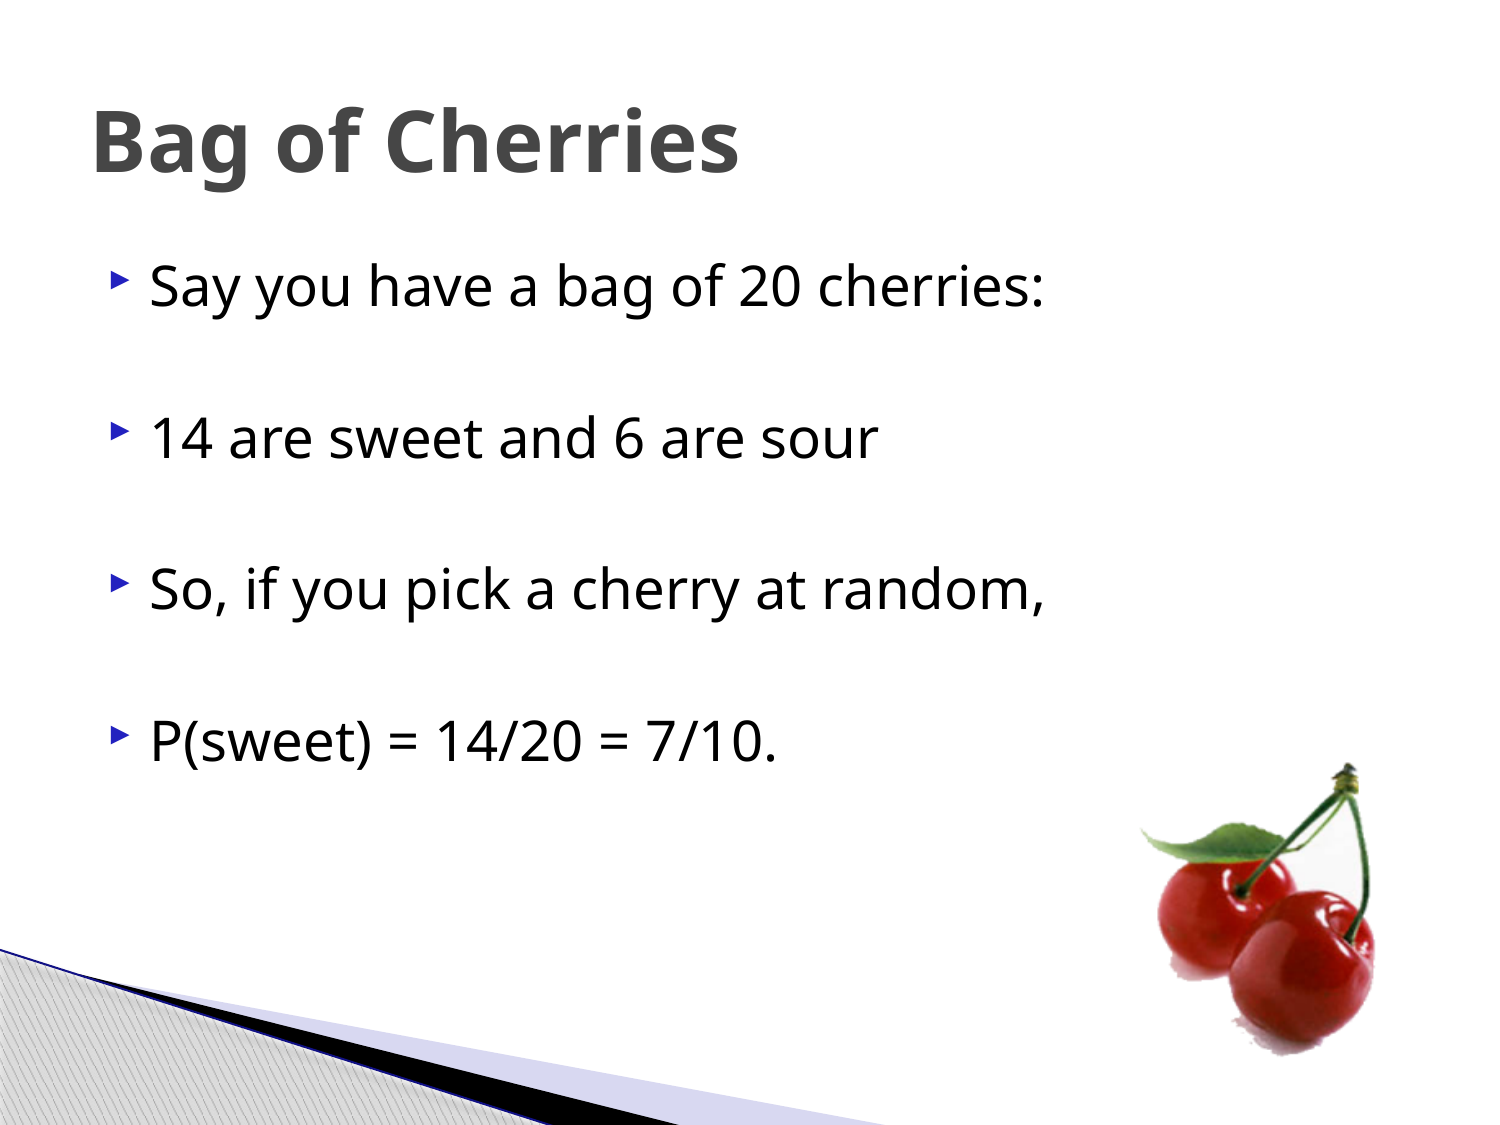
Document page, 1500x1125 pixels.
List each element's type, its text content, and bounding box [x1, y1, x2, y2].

list Say you have a bag of 20 cherries: 14 are sweet and 6 are sour So, if you pick a cherry at random, P(sweet) = 14/20 = 7/10. [75, 243, 1425, 986]
picture [1094, 715, 1462, 1063]
title Bag of Cherries [75, 45, 1425, 233]
